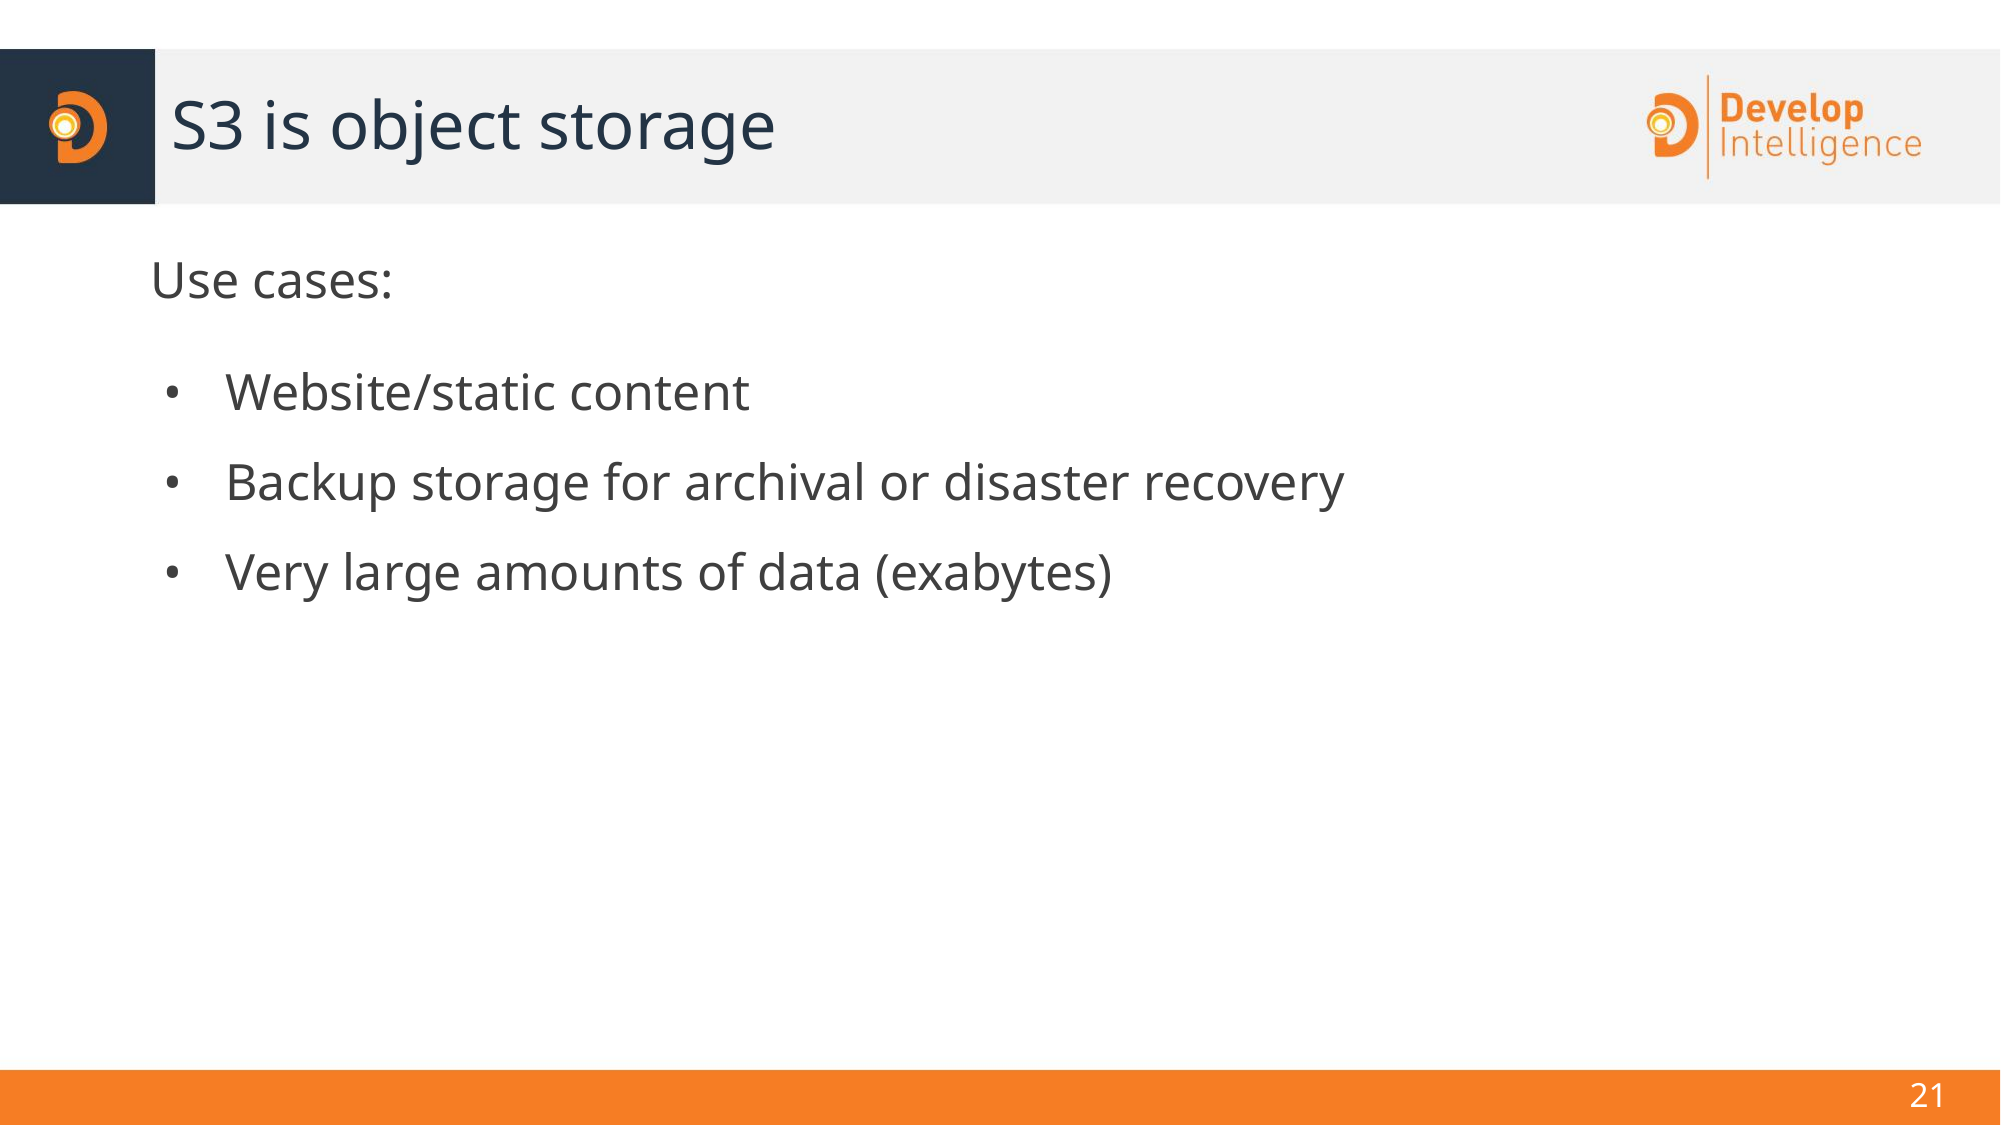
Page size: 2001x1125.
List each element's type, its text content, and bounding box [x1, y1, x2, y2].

slide_number <number> [1860, 1072, 1997, 1122]
picture [0, 0, 2001, 1125]
title S3 is object storage [156, 53, 1999, 203]
list Use cases: Website/static content Backup storage for archival or disaster recovery Very large amounts of data (exabytes) [135, 248, 1861, 1016]
